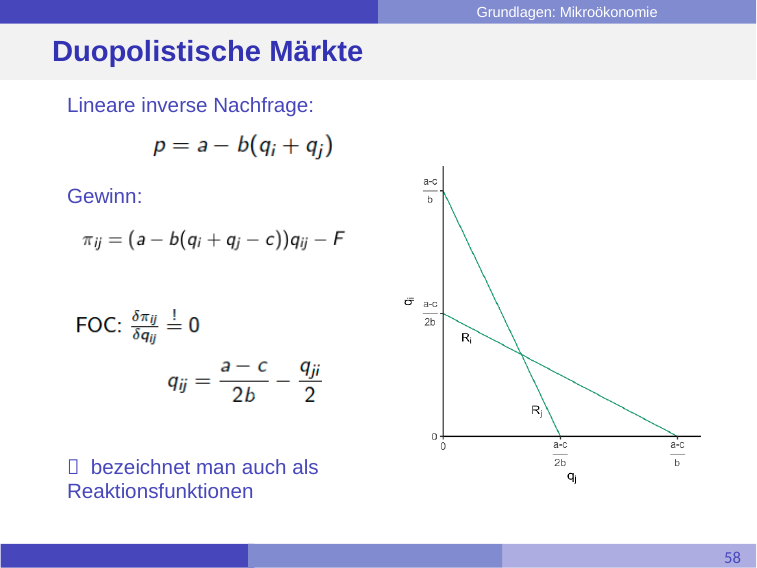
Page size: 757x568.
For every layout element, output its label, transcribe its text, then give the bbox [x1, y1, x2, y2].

text_box 58 [586, 546, 757, 568]
picture [398, 146, 707, 494]
picture [72, 308, 339, 409]
picture [77, 219, 353, 258]
picture [139, 129, 333, 168]
title Duopolistische Märkte [52, 36, 705, 69]
